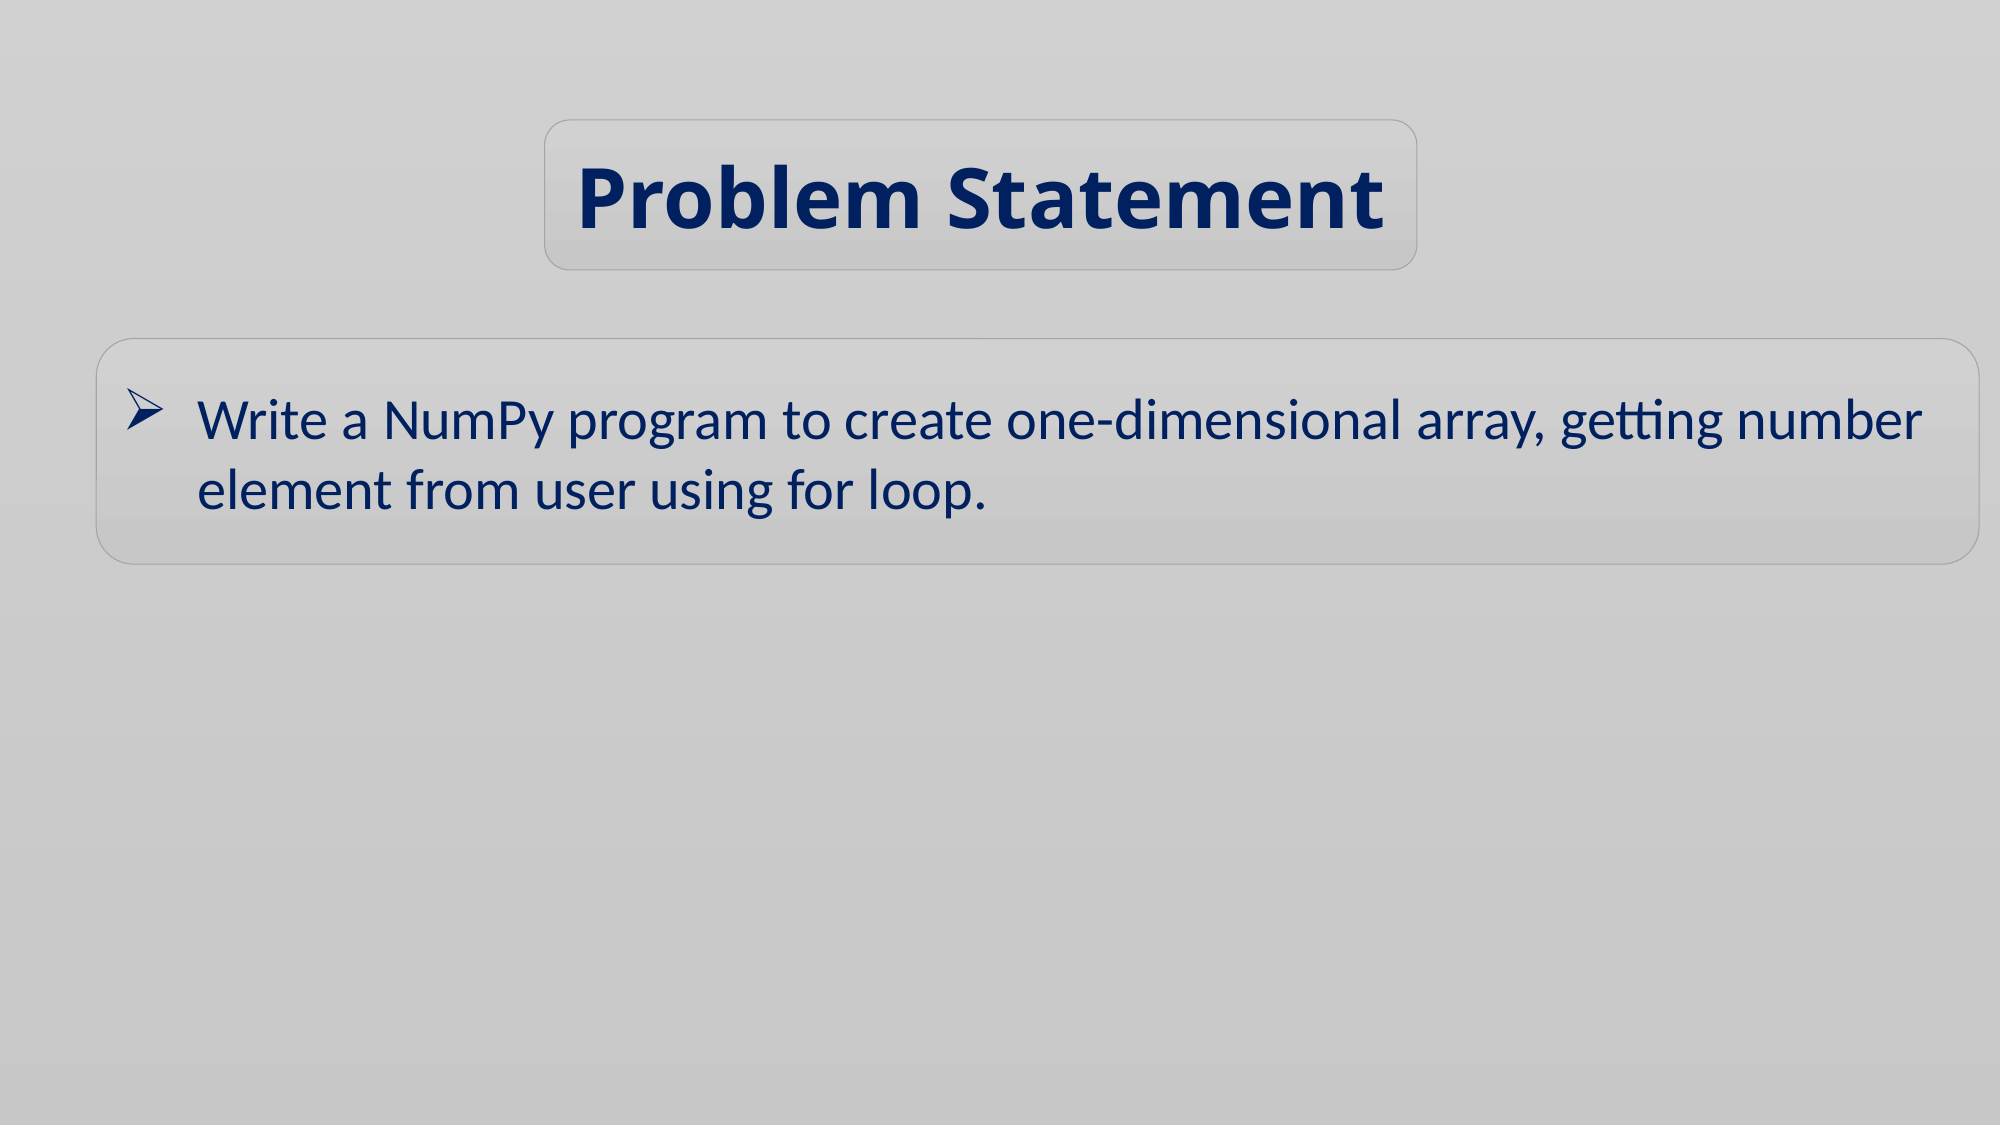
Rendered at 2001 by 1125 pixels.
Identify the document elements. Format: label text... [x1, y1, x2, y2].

text_box Write a NumPy program to create one-dimensional array, getting number element from user using for loop. [95, 337, 1980, 565]
text_box Problem Statement [544, 119, 1418, 271]
